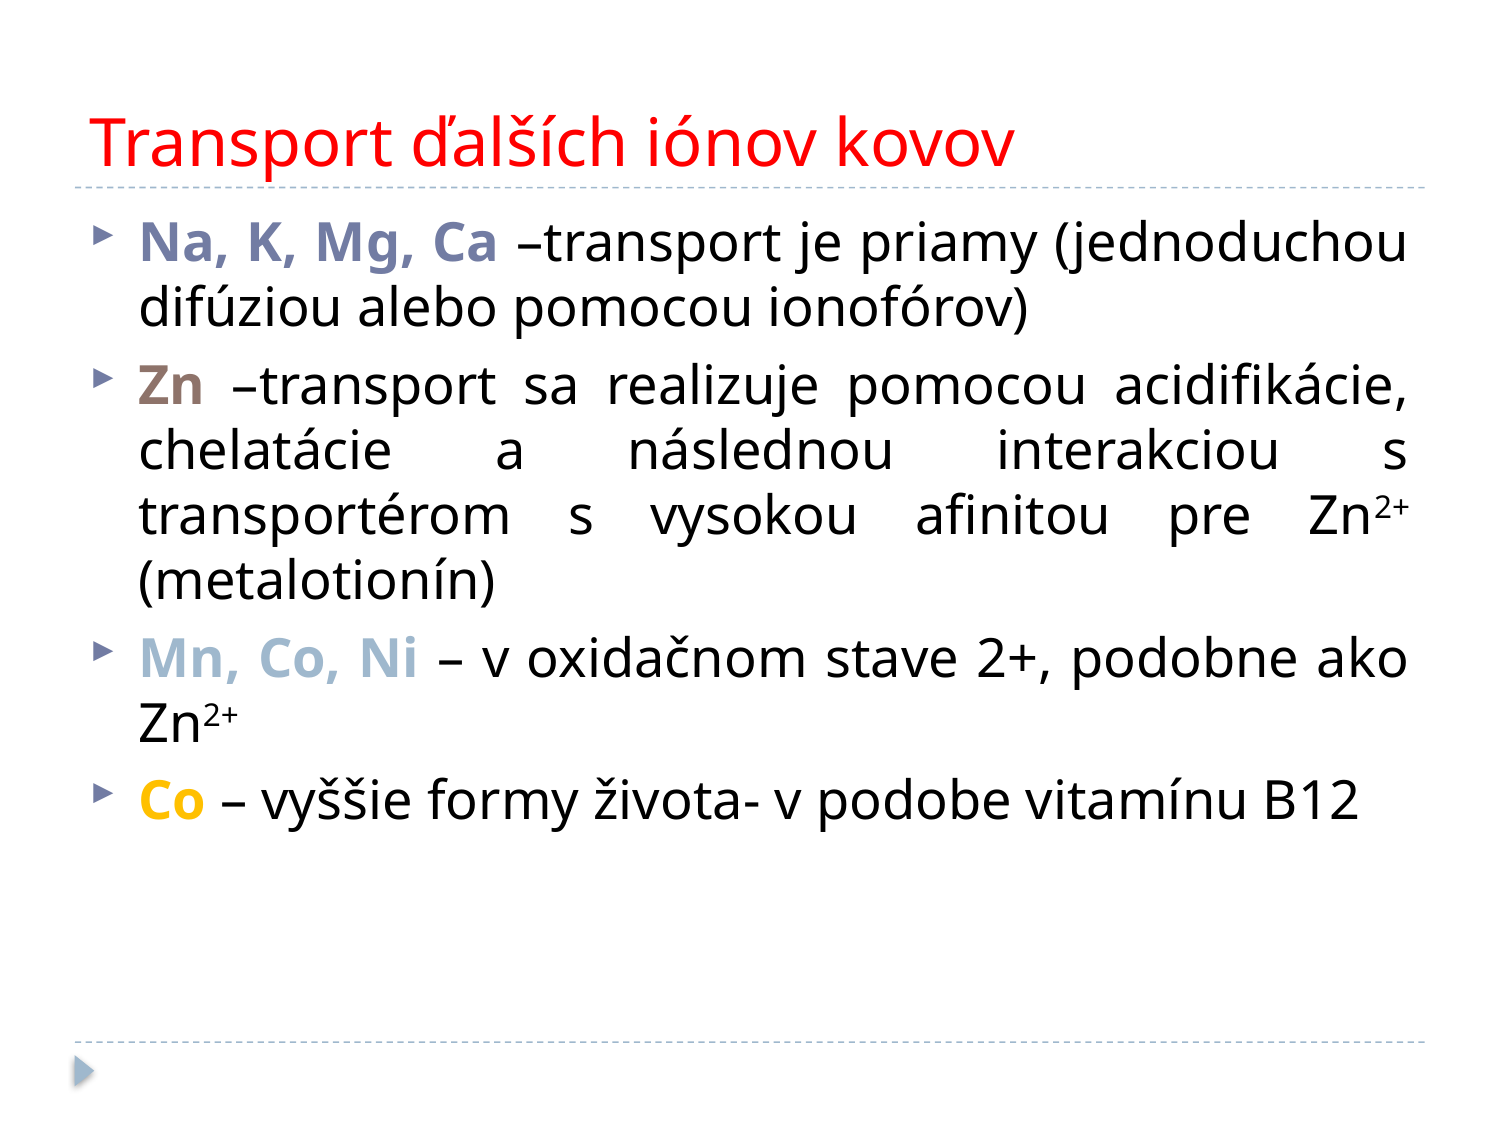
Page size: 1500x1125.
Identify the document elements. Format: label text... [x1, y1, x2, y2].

list Na, K, Mg, Ca –transport je priamy (jednoduchou difúziou alebo pomocou ionofórov) Zn –transport sa realizuje pomocou acidifikácie, chelatácie a následnou interakciou s transportérom s vysokou afinitou pre Zn2+ (metalotionín) Mn, Co, Ni – v oxidačnom stave 2+, podobne ako Zn2+ Co – vyššie formy života- v podobe vitamínu B12 [75, 200, 1425, 1010]
title Transport ďalších iónov kovov [75, 24, 1425, 188]
